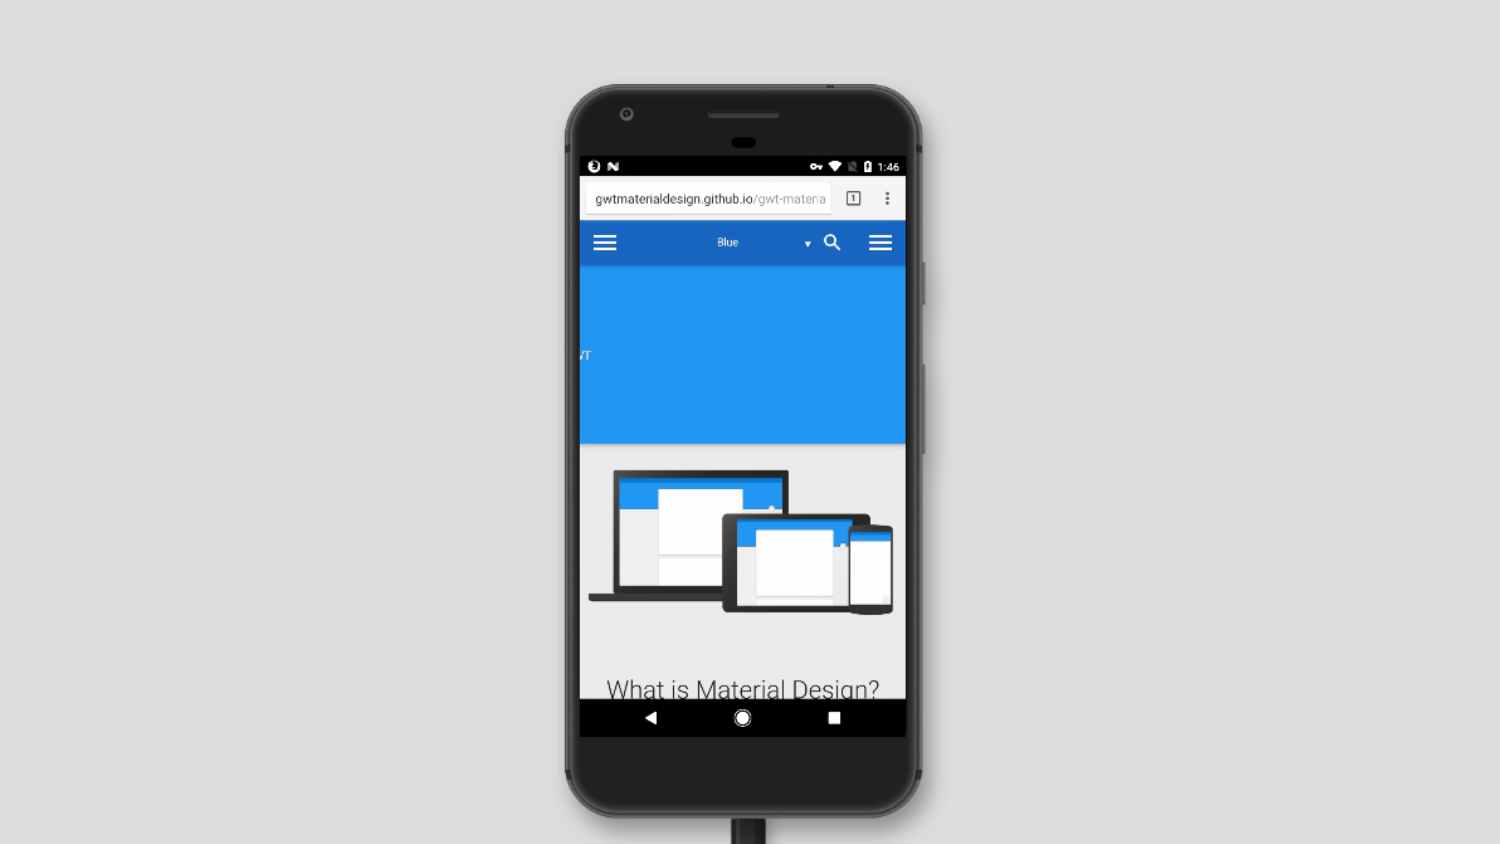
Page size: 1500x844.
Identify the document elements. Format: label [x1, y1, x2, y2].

picture [394, 49, 1053, 844]
